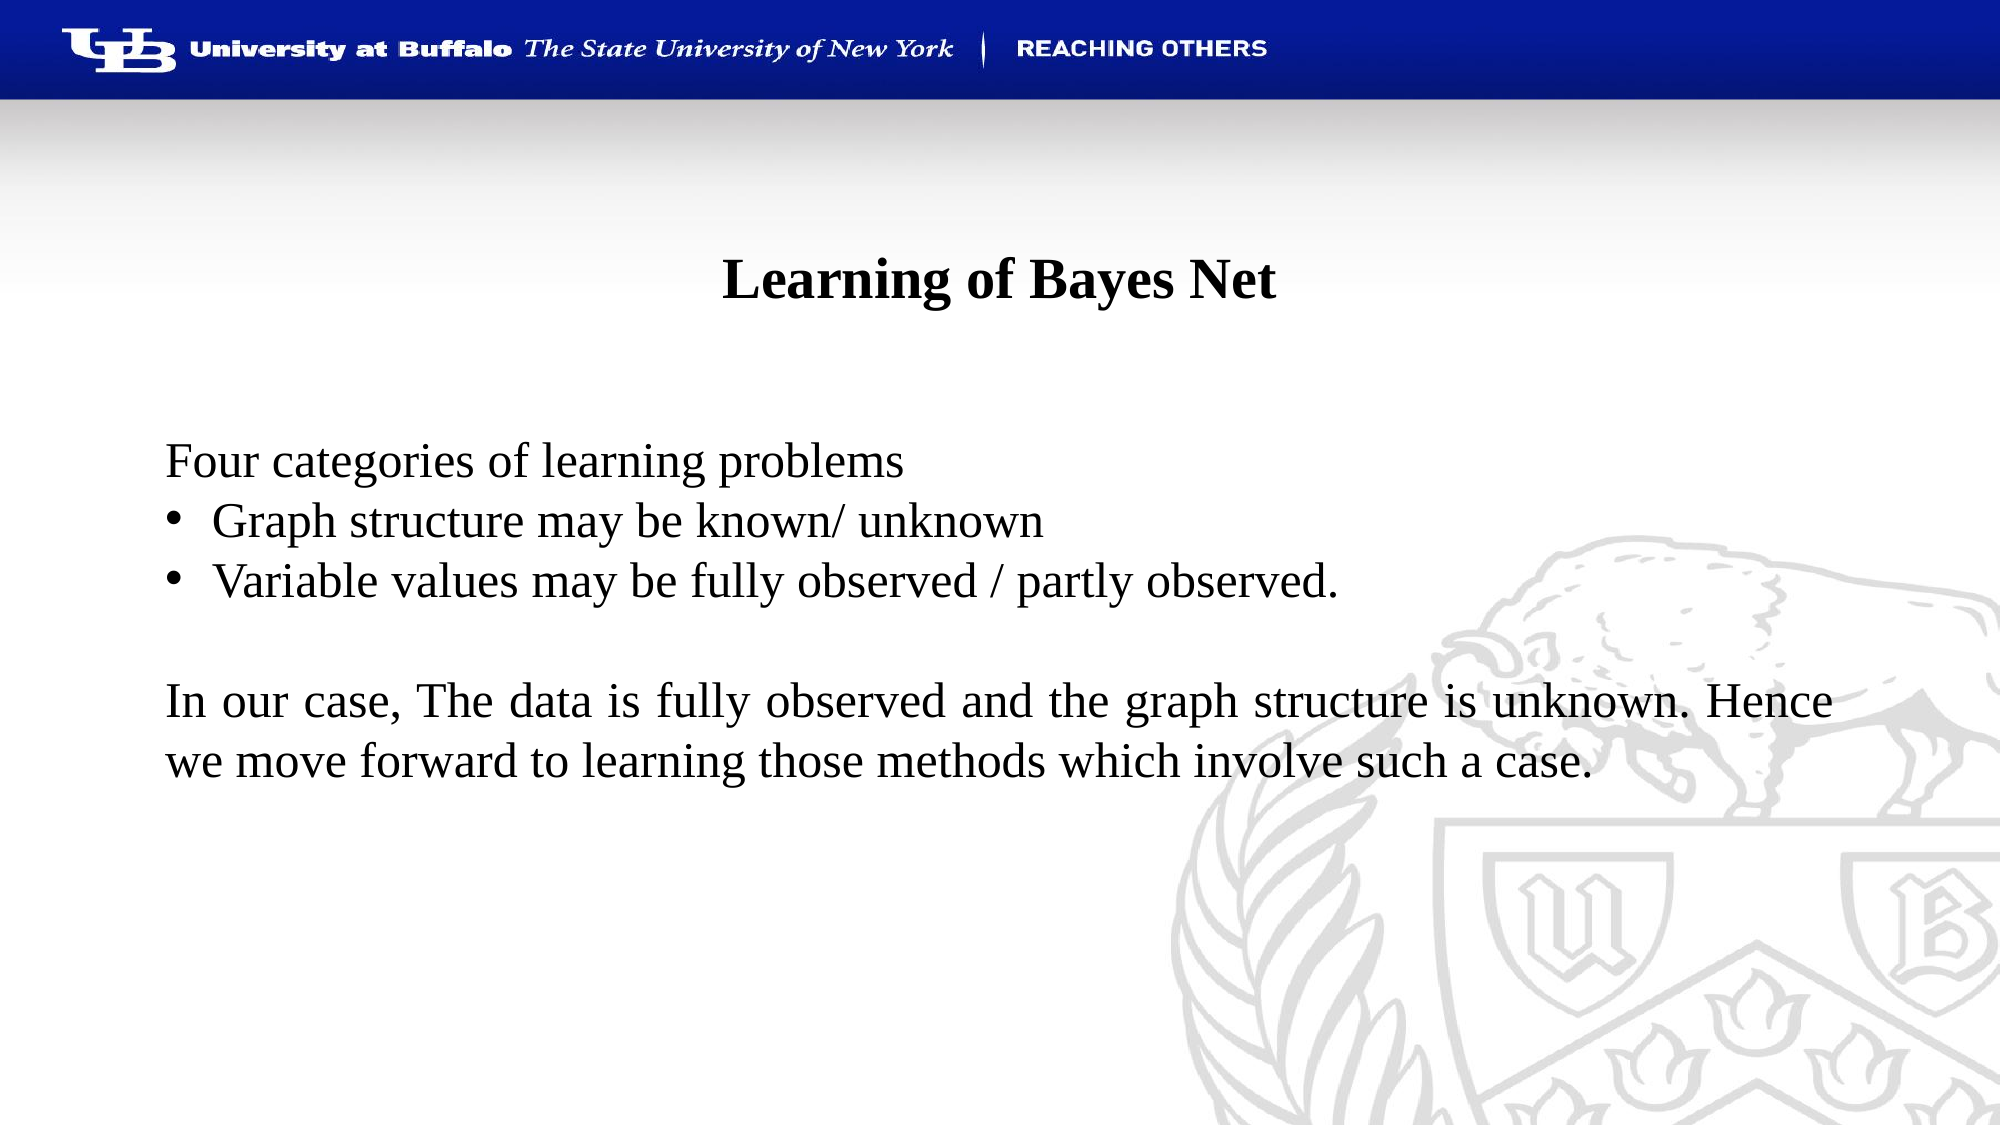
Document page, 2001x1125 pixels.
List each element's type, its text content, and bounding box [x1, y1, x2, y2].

title Learning of Bayes Net [150, 224, 1850, 412]
picture [0, 0, 2000, 1125]
list Four categories of learning problems Graph structure may be known/ unknown Variable values may be fully observed / partly observed. In our case, The data is fully observed and the graph structure is unknown. Hence we move forward to learning those methods which involve such a case. [150, 412, 1850, 975]
